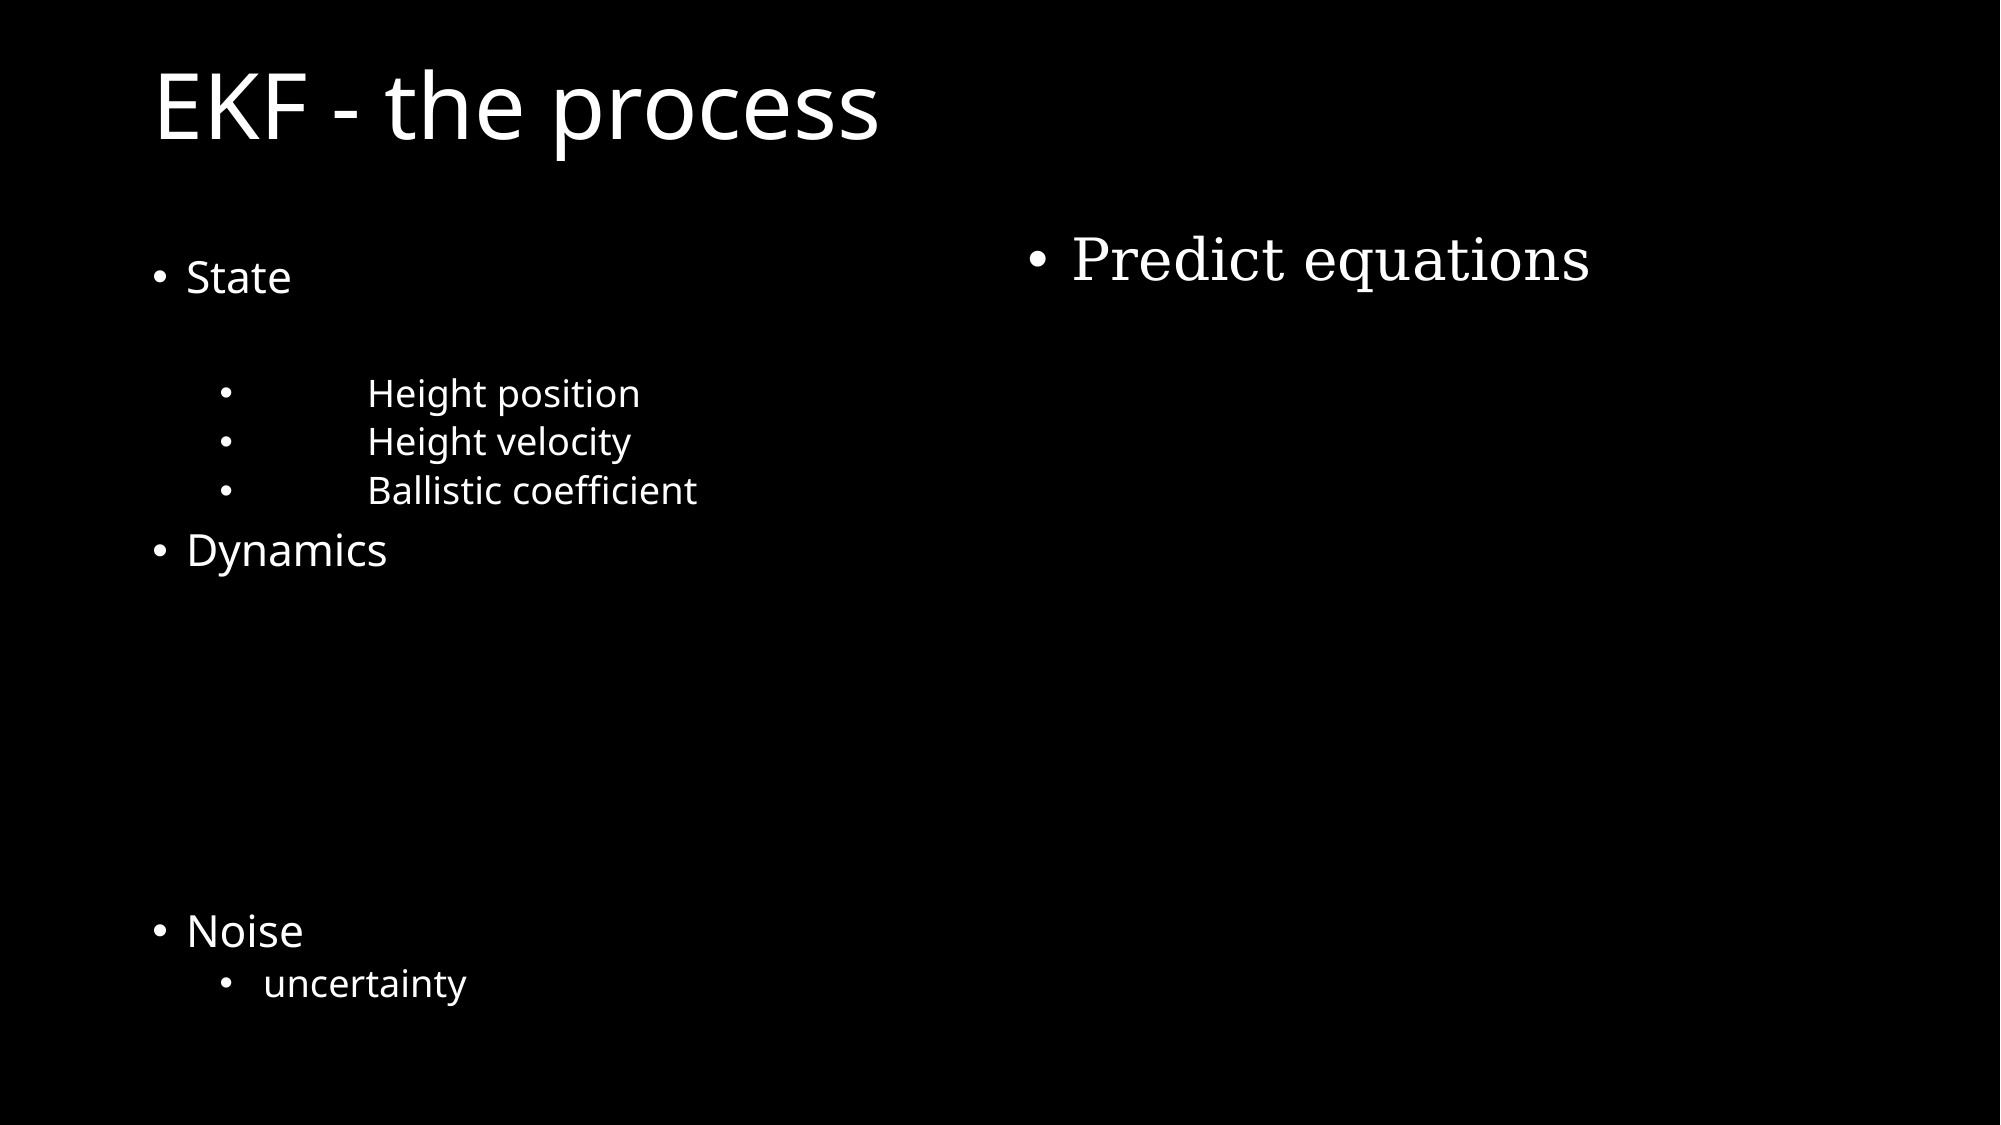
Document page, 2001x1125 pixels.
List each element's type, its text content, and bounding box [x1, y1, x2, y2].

title EKF - the process [137, 22, 1863, 198]
